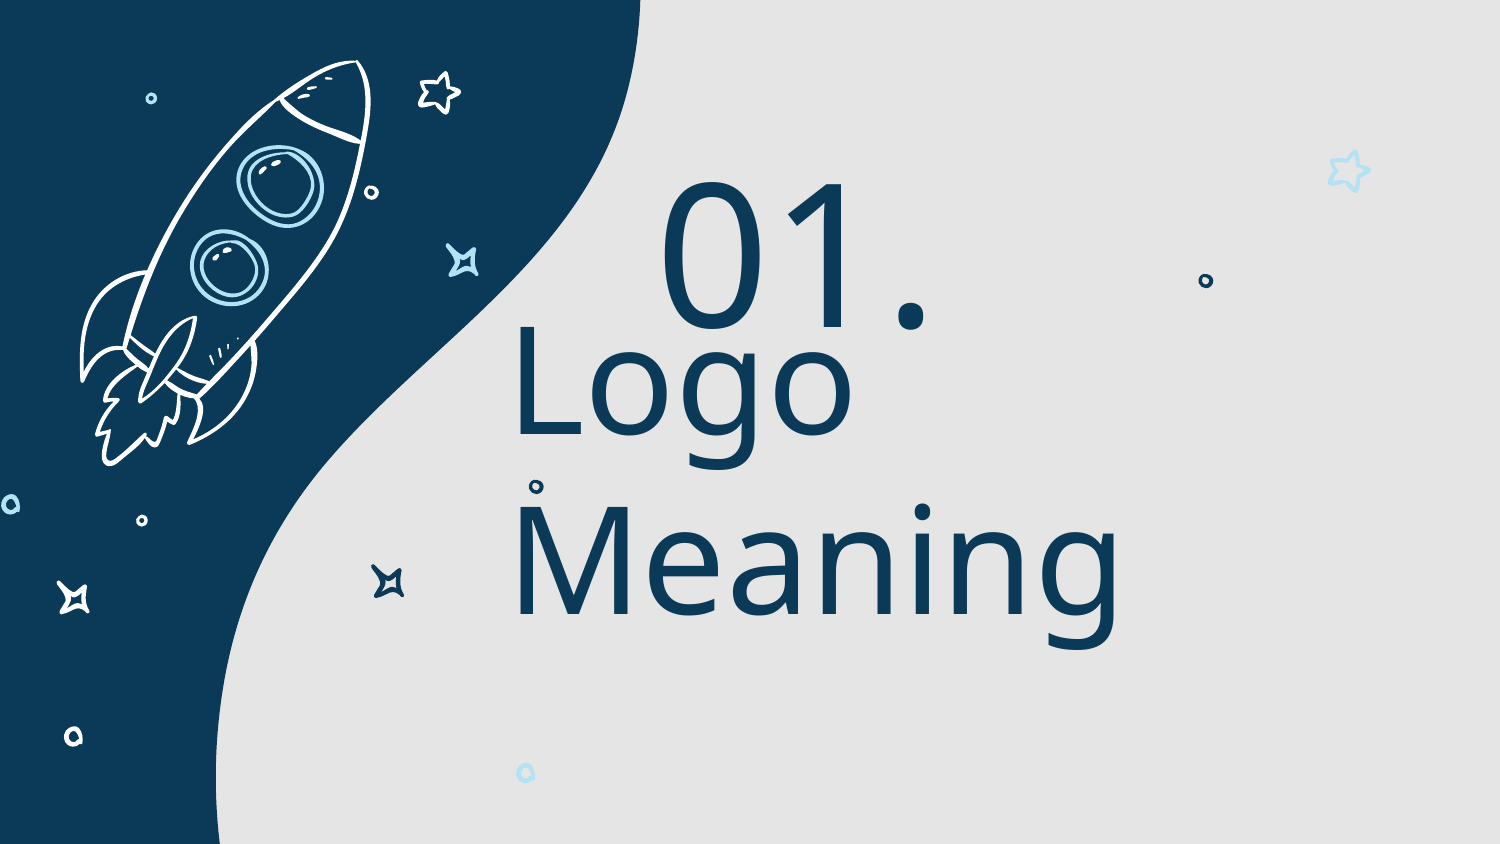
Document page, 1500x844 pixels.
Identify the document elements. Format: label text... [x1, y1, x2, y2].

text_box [136, 21, 319, 499]
text_box [528, 479, 544, 495]
text_box [1, 494, 20, 515]
title Logo Meaning [491, 349, 1500, 581]
title 01. [640, 131, 1500, 363]
text_box [364, 185, 379, 200]
text_box [417, 71, 462, 115]
text_box [63, 726, 83, 747]
text_box [136, 514, 148, 527]
text_box [371, 564, 404, 599]
text_box [1198, 273, 1214, 289]
text_box [445, 243, 479, 278]
text_box [516, 762, 535, 784]
text_box [56, 580, 90, 615]
text_box [1327, 149, 1371, 193]
